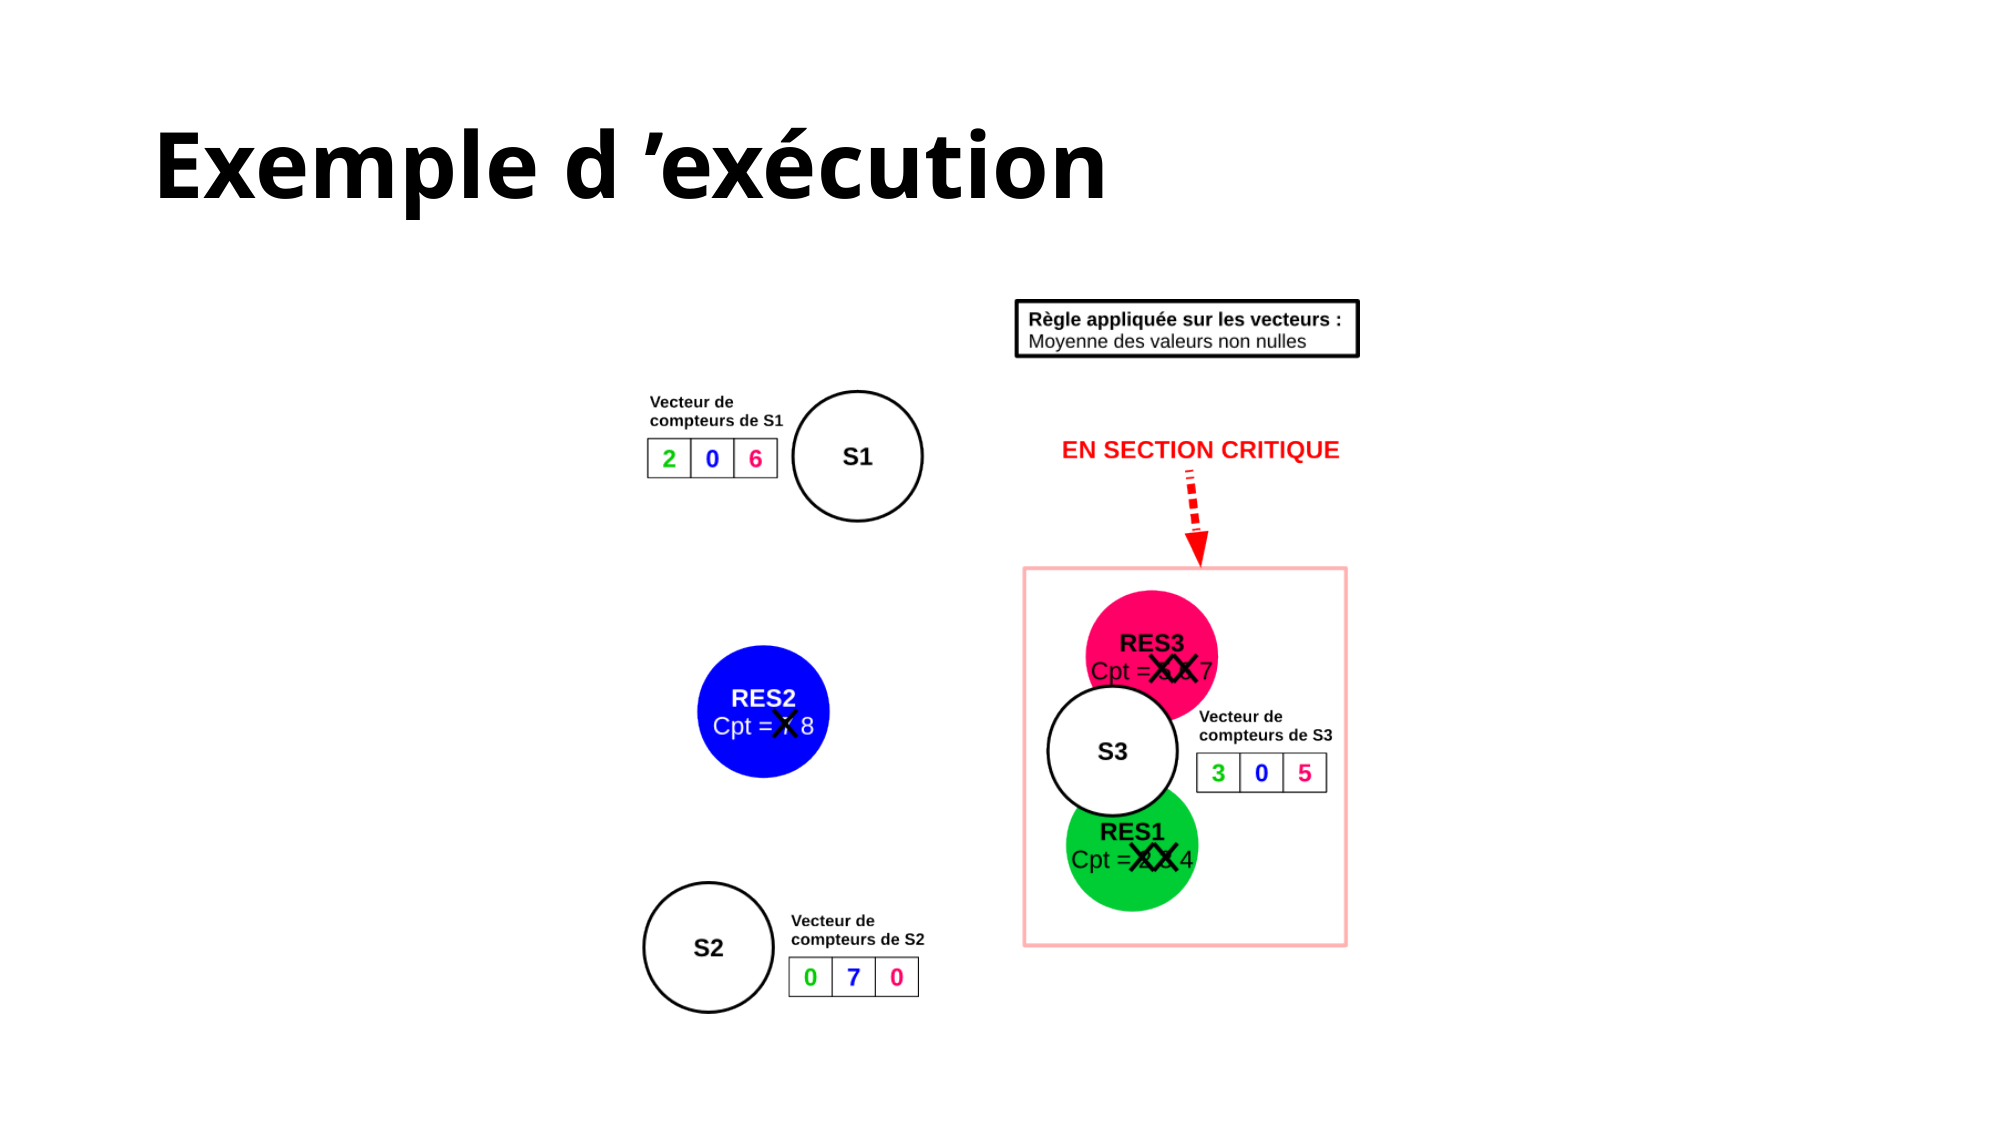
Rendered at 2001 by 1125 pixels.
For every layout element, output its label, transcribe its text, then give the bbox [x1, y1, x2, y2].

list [640, 299, 1360, 1014]
title Exemple d ’exécution [137, 59, 1863, 278]
